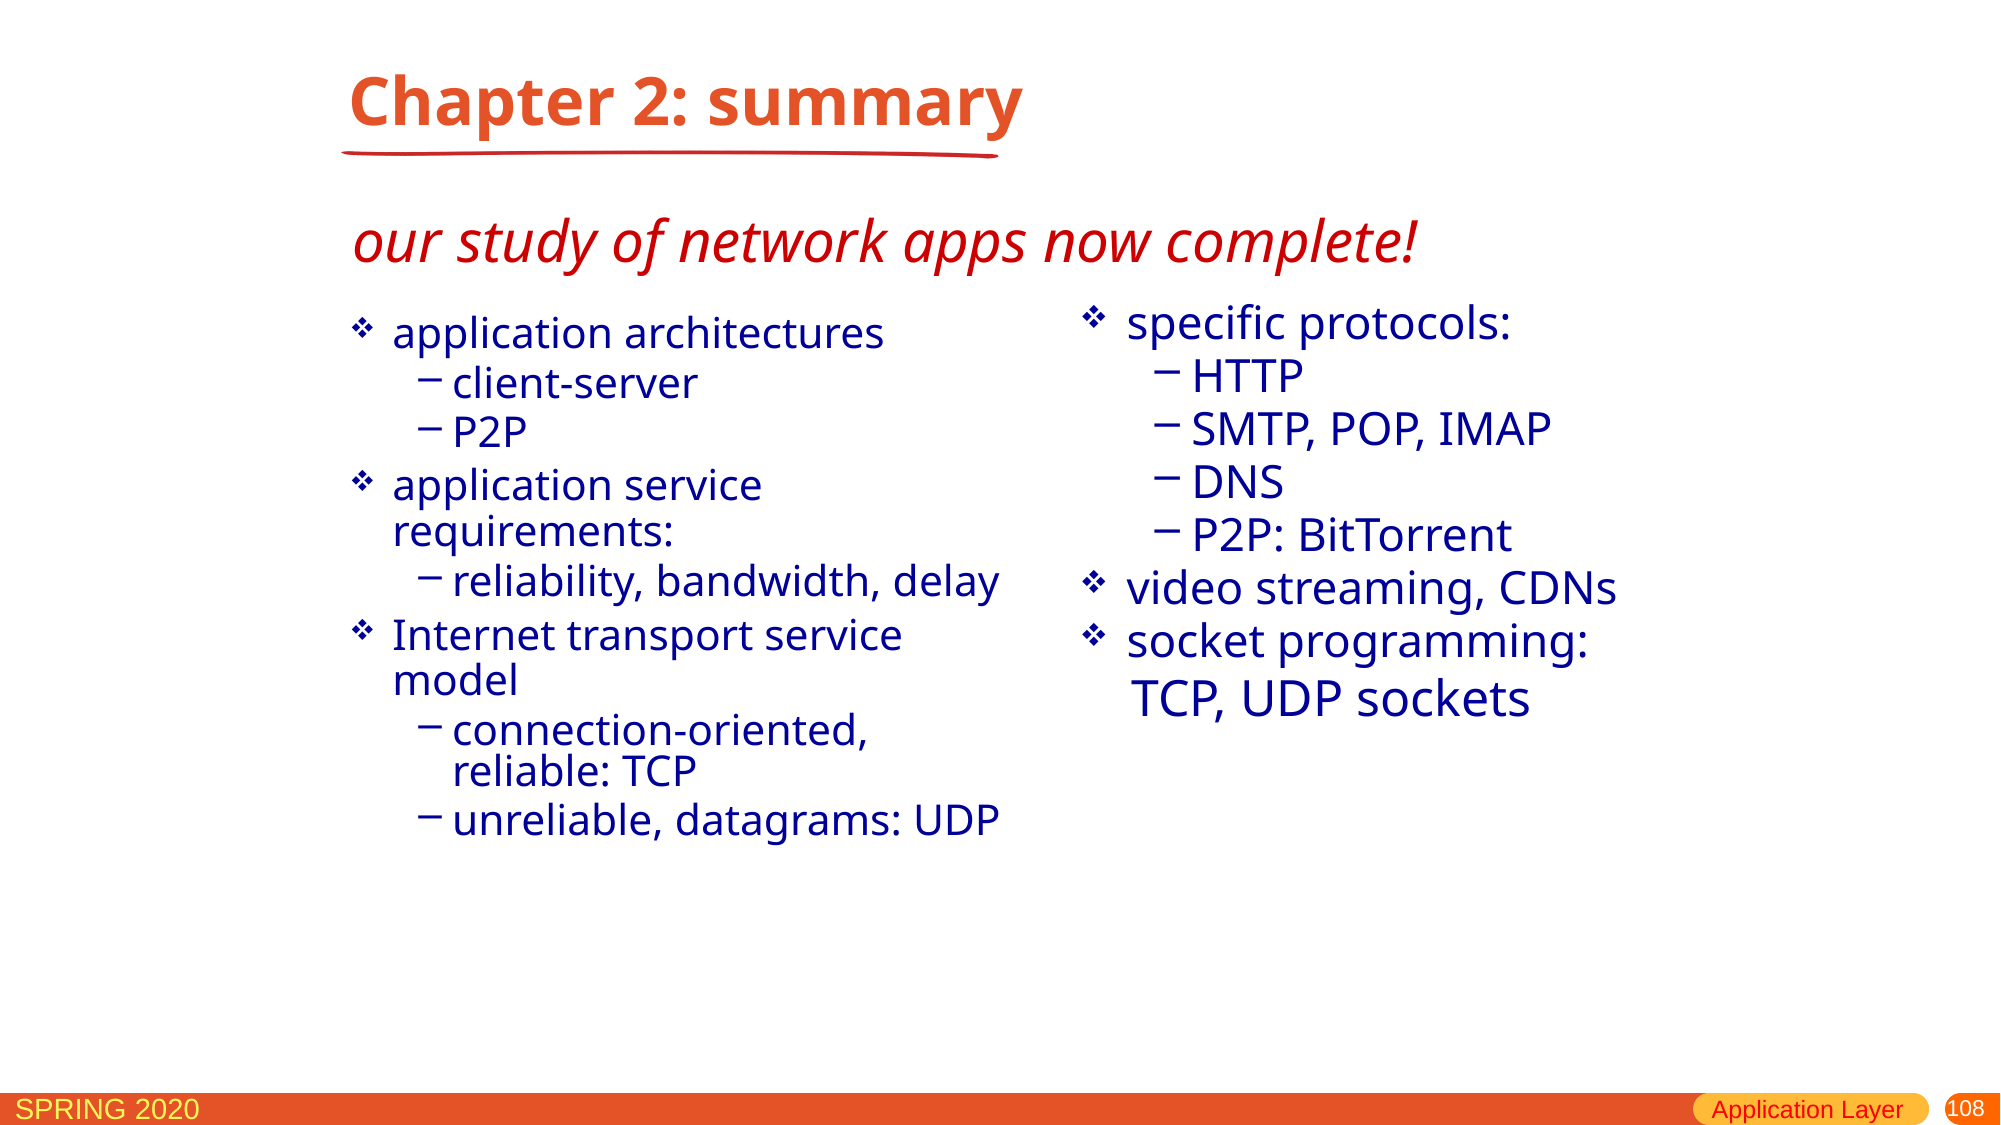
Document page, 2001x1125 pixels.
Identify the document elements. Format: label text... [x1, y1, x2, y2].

text_box Application Layer [1696, 1086, 2000, 1125]
list our study of network apps now complete! [337, 197, 1581, 309]
text_box specific protocols: HTTP SMTP, POP, IMAP DNS P2P: BitTorrent video streaming, CDNs socket programming: TCP, UDP sockets [1064, 296, 1715, 900]
title Chapter 2: summary [333, 32, 1276, 167]
picture [338, 148, 1007, 162]
list application architectures client-server P2P application service requirements: reliability, bandwidth, delay Internet transport service model connection-oriented, reliable: TCP unreliable, datagrams: UDP [334, 304, 1042, 908]
